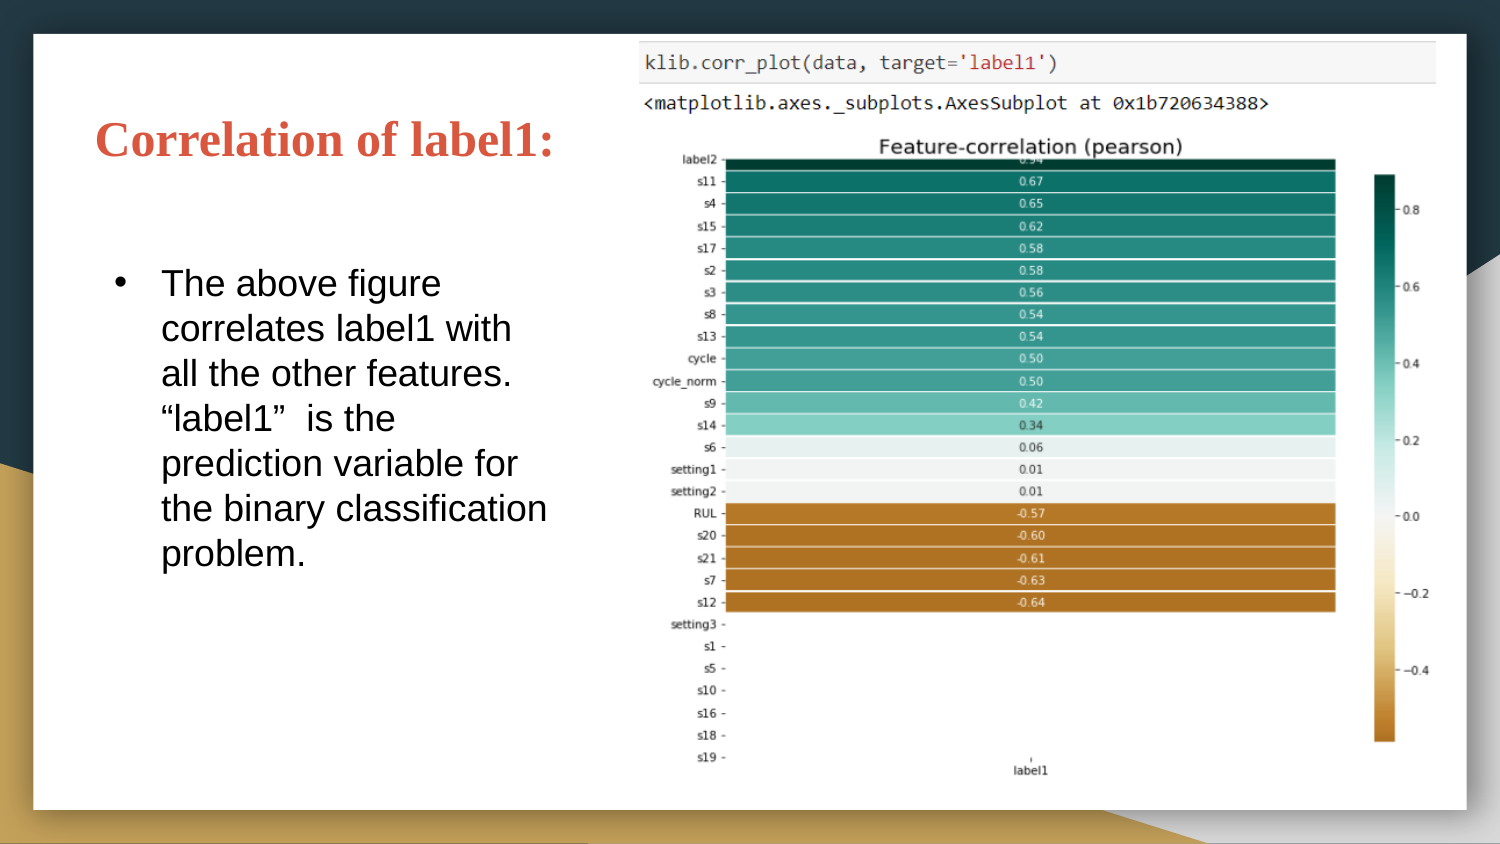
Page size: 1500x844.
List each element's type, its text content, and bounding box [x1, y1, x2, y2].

picture [639, 39, 1436, 779]
text_box The above figure correlates label1 with all the other features. “label1” is the prediction variable for the binary classification problem. [99, 251, 575, 582]
title Correlation of label1: [79, 90, 607, 188]
